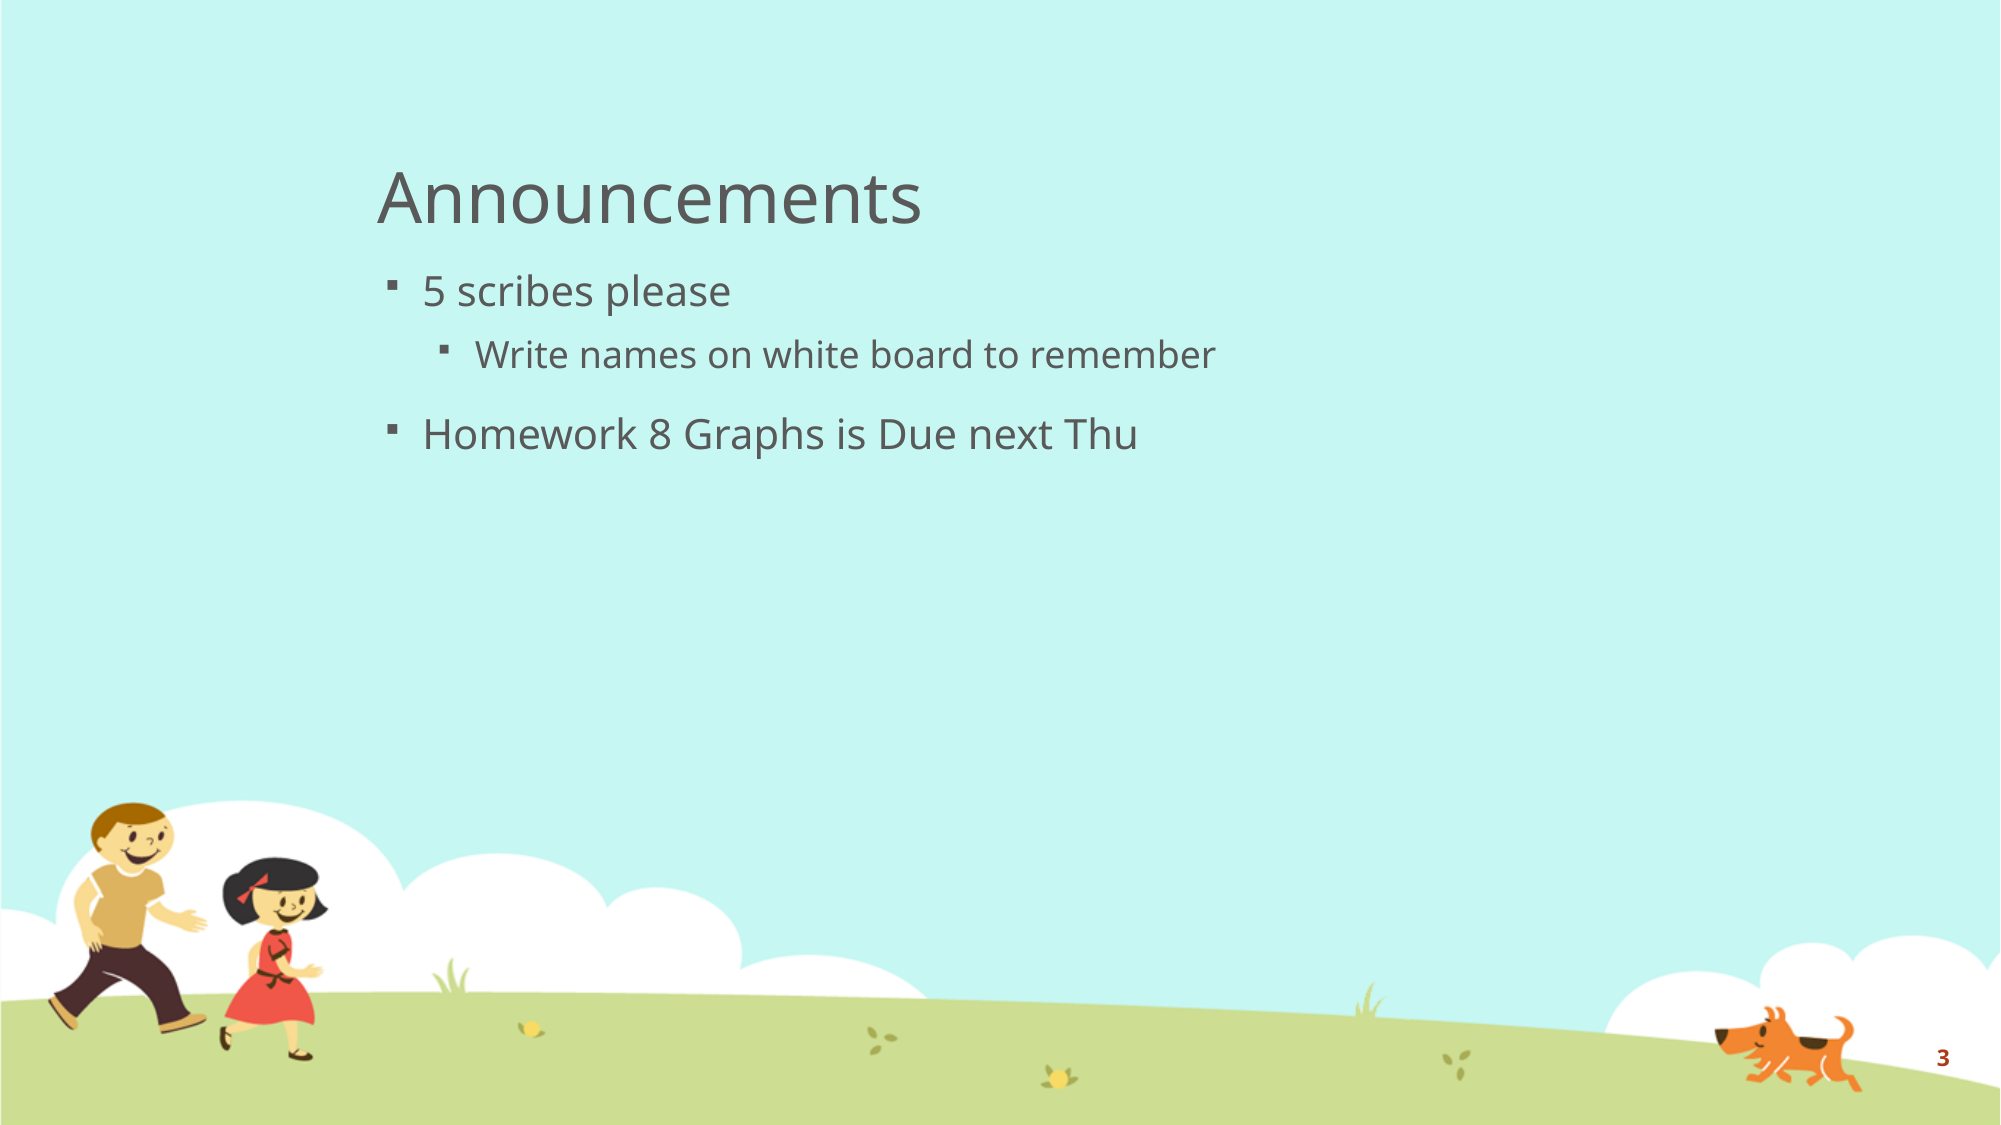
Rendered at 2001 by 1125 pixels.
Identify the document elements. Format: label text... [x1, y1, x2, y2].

list 5 scribes please Write names on white board to remember Homework 8 Graphs is Due next Thu [362, 262, 1900, 938]
title Announcements [362, 50, 1900, 247]
slide_number 3 [1899, 1030, 1988, 1088]
picture [0, 0, 2001, 1125]
